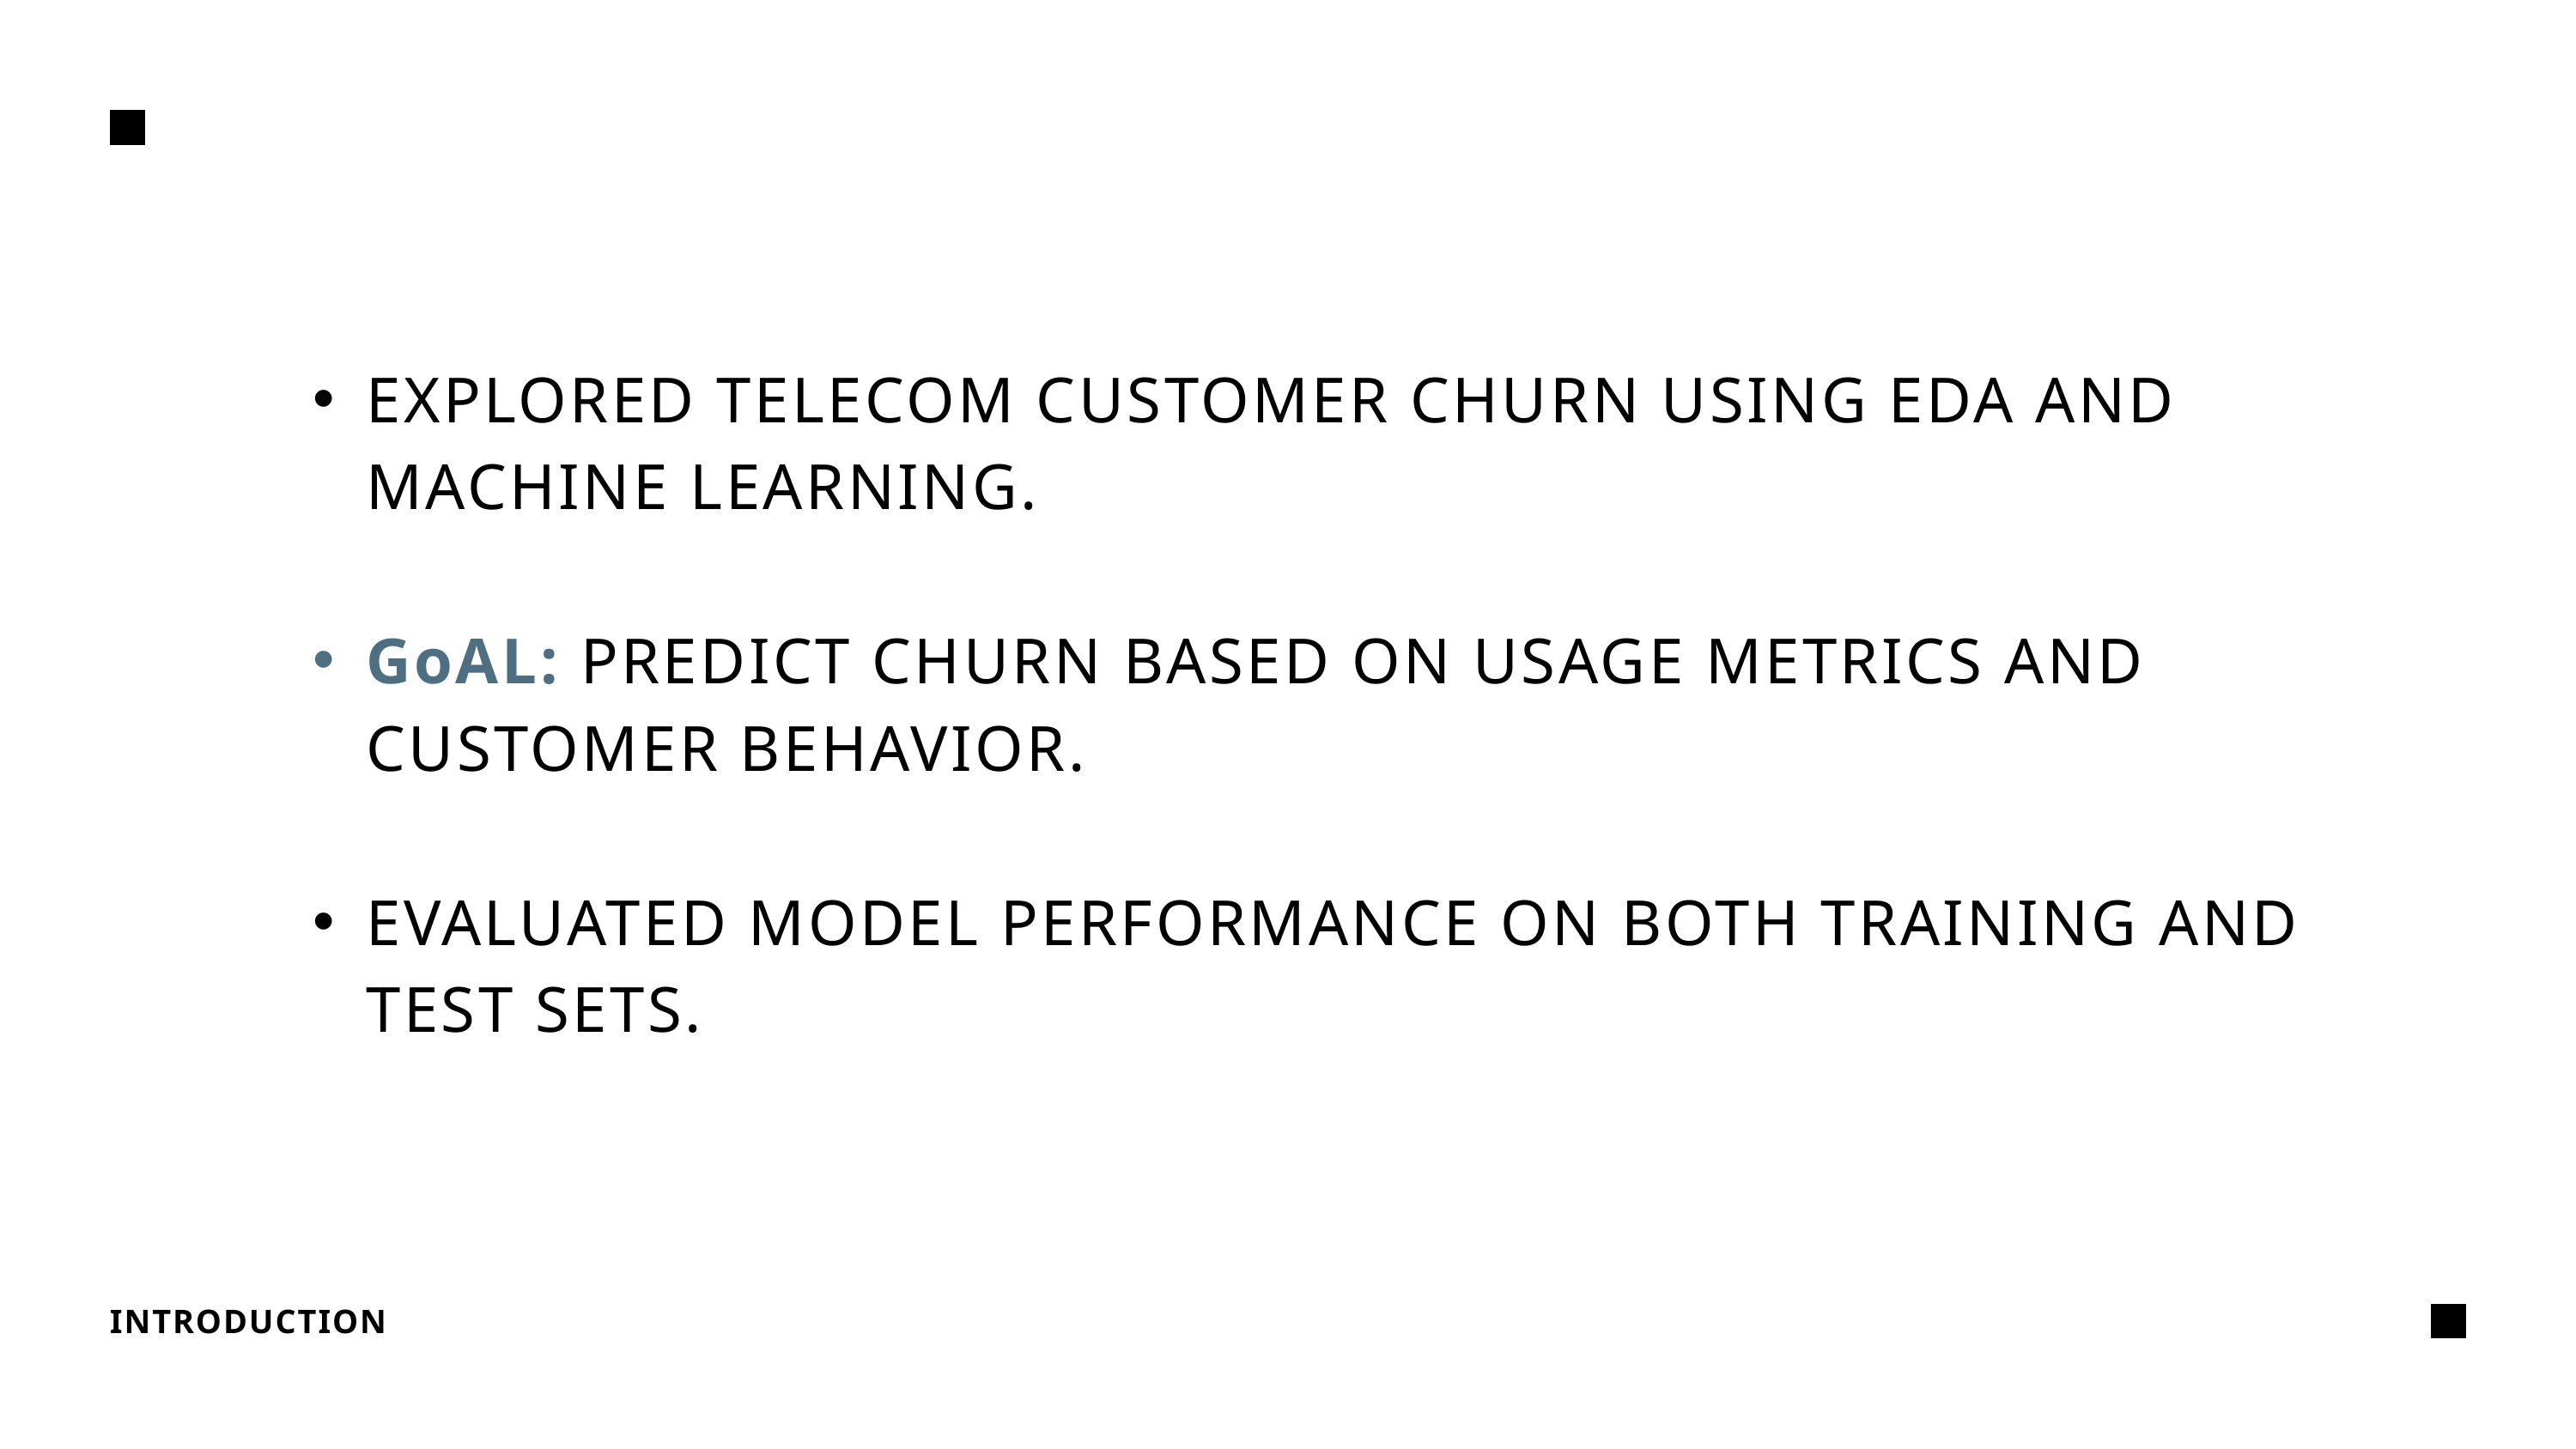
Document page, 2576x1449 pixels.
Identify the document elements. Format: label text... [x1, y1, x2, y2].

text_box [2430, 1303, 2467, 1339]
text_box INTRODUCTION [109, 1294, 446, 1340]
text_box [109, 109, 145, 145]
text_box EXPLORED TELECOM CUSTOMER CHURN USING EDA AND MACHINE LEARNING. GoAL: PREDICT CHURN BASED ON USAGE METRICS AND CUSTOMER BEHAVIOR. EVALUATED MODEL PERFORMANCE ON BOTH TRAINING AND TEST SETS. [260, 348, 2316, 1047]
